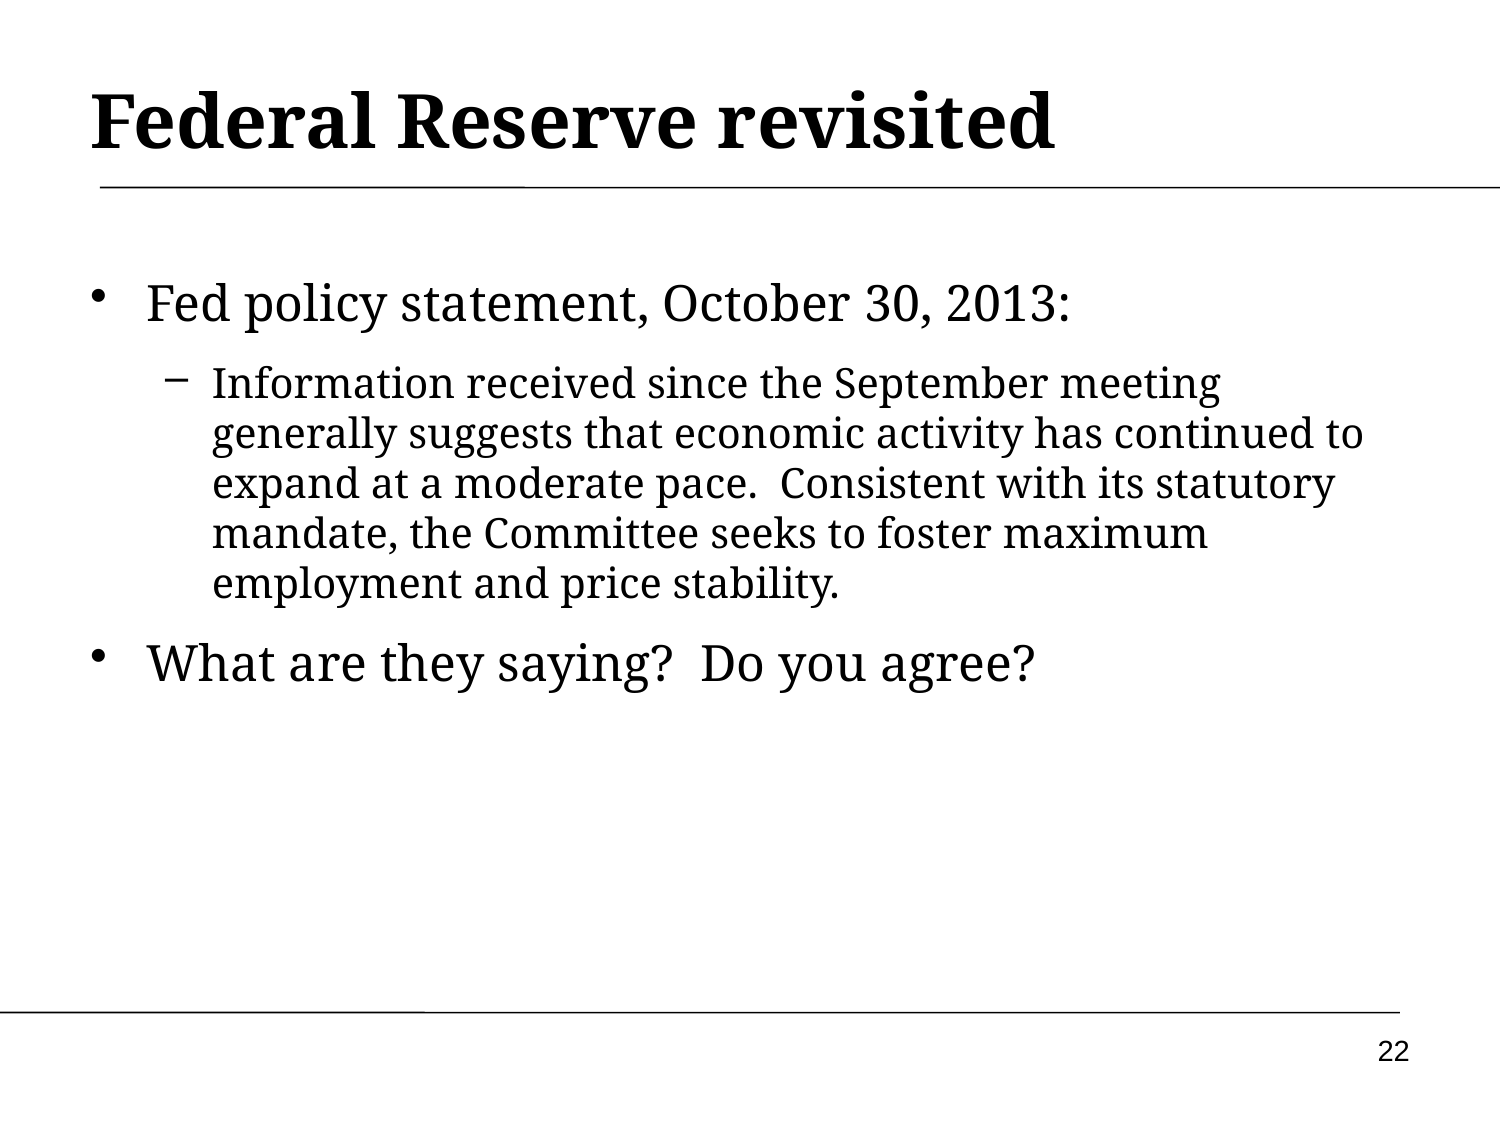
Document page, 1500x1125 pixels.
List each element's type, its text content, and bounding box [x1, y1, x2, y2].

slide_number 22 [1074, 1024, 1426, 1103]
list Fed policy statement, October 30, 2013: Information received since the September meeting generally suggests that economic activity has continued to expand at a moderate pace. Consistent with its statutory mandate, the Committee seeks to foster maximum employment and price stability. What are they saying? Do you agree? [75, 264, 1400, 894]
title Federal Reserve revisited [75, 50, 1425, 188]
